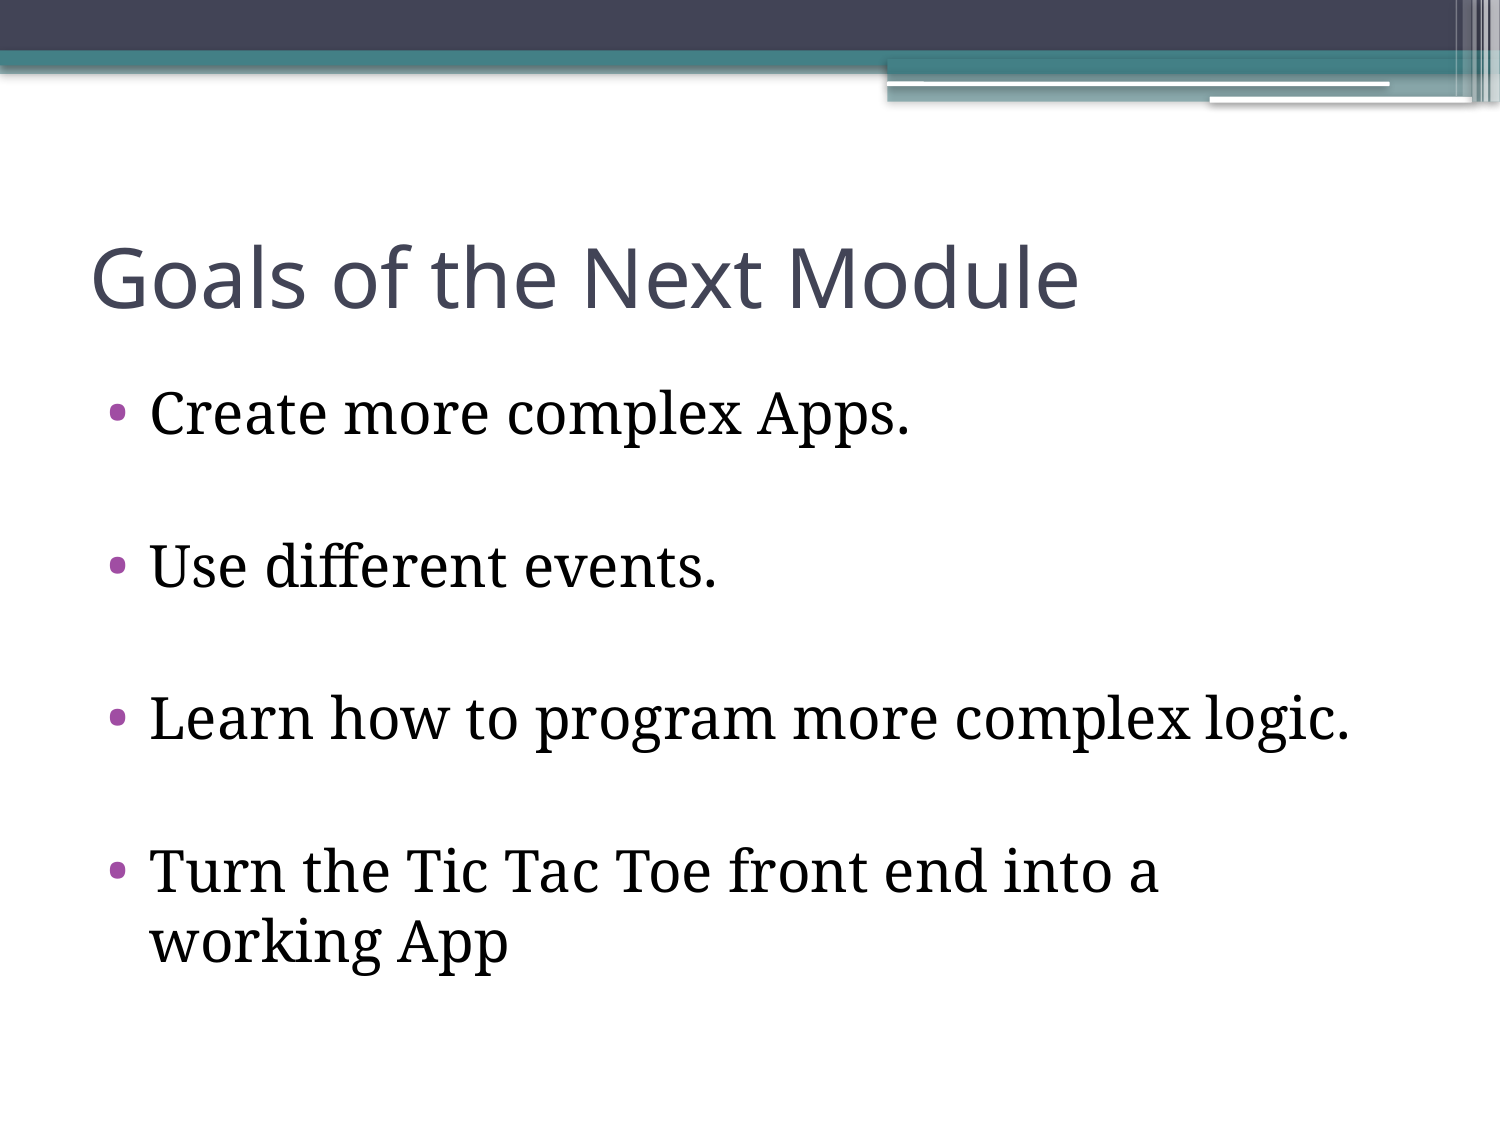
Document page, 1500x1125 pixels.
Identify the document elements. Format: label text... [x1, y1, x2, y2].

title Goals of the Next Module [75, 187, 1425, 363]
list Create more complex Apps. Use different events. Learn how to program more complex logic. Turn the Tic Tac Toe front end into a working App [75, 368, 1425, 1079]
